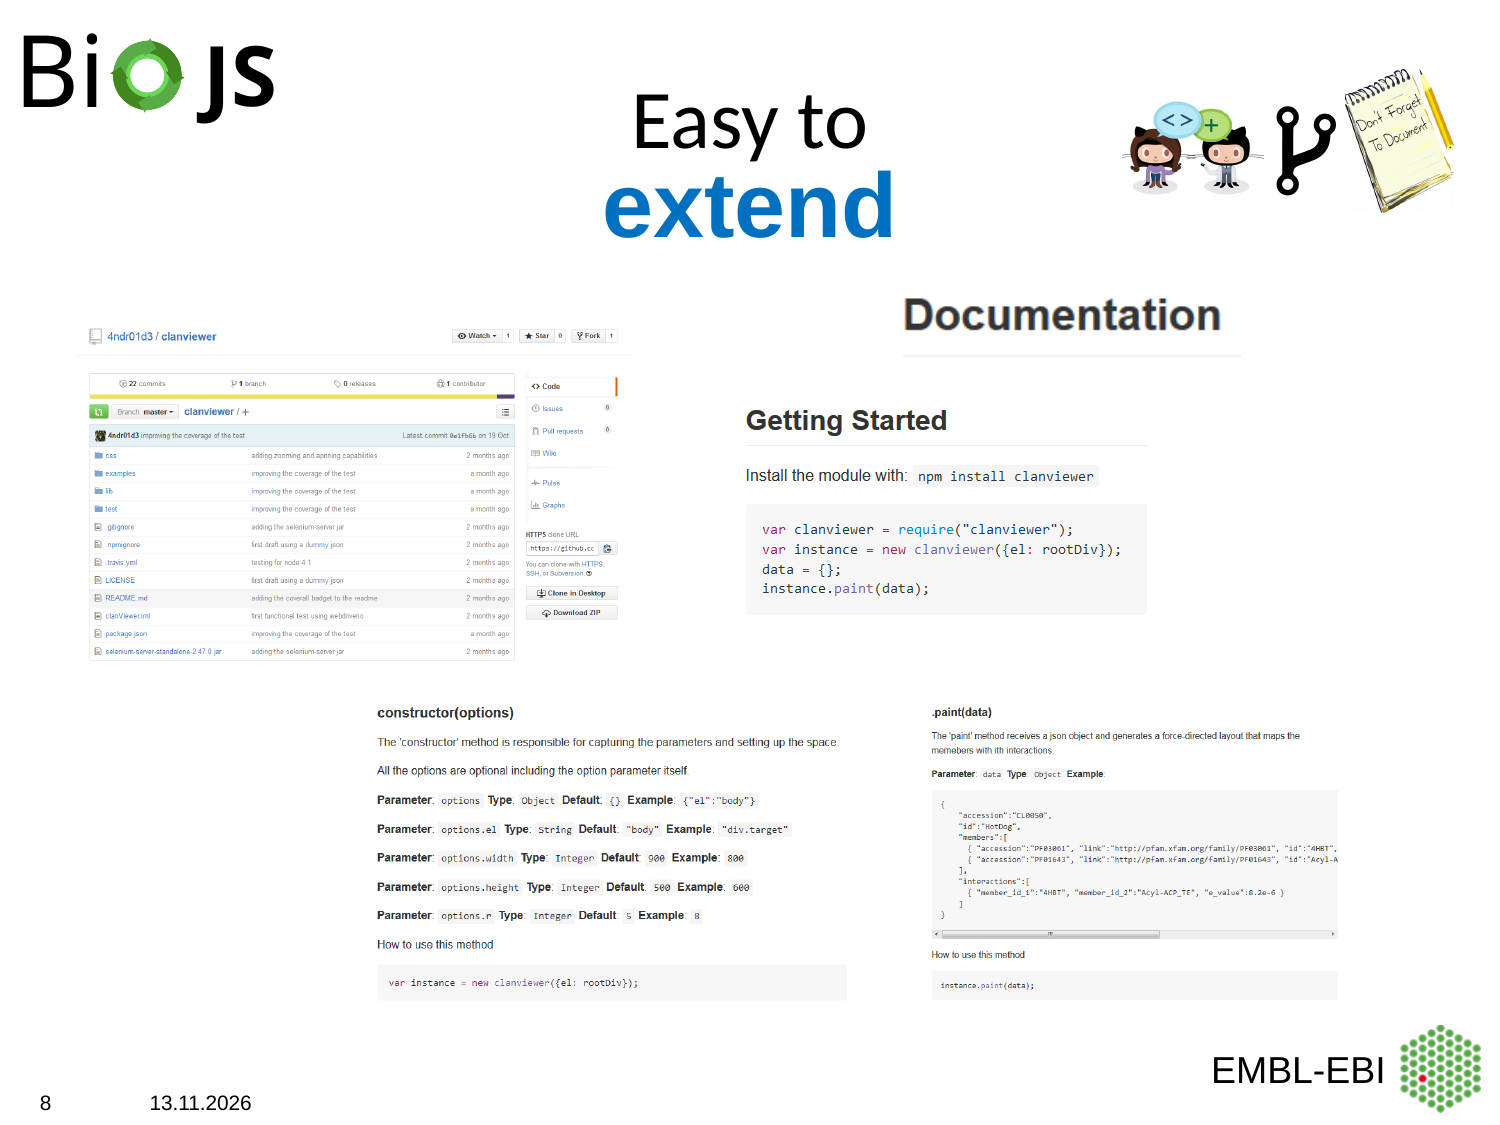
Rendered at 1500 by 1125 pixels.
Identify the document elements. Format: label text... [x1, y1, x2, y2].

slide_number 8 [24, 1082, 136, 1125]
title Easy to [75, 45, 1425, 185]
picture [891, 282, 1241, 365]
picture [371, 704, 847, 1003]
picture [1396, 1025, 1481, 1113]
picture [926, 704, 1341, 1003]
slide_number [136, 1082, 502, 1125]
text_box extend [561, 138, 939, 263]
picture [730, 405, 1147, 621]
picture [74, 318, 630, 664]
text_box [0, 0, 309, 137]
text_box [1122, 68, 1454, 213]
